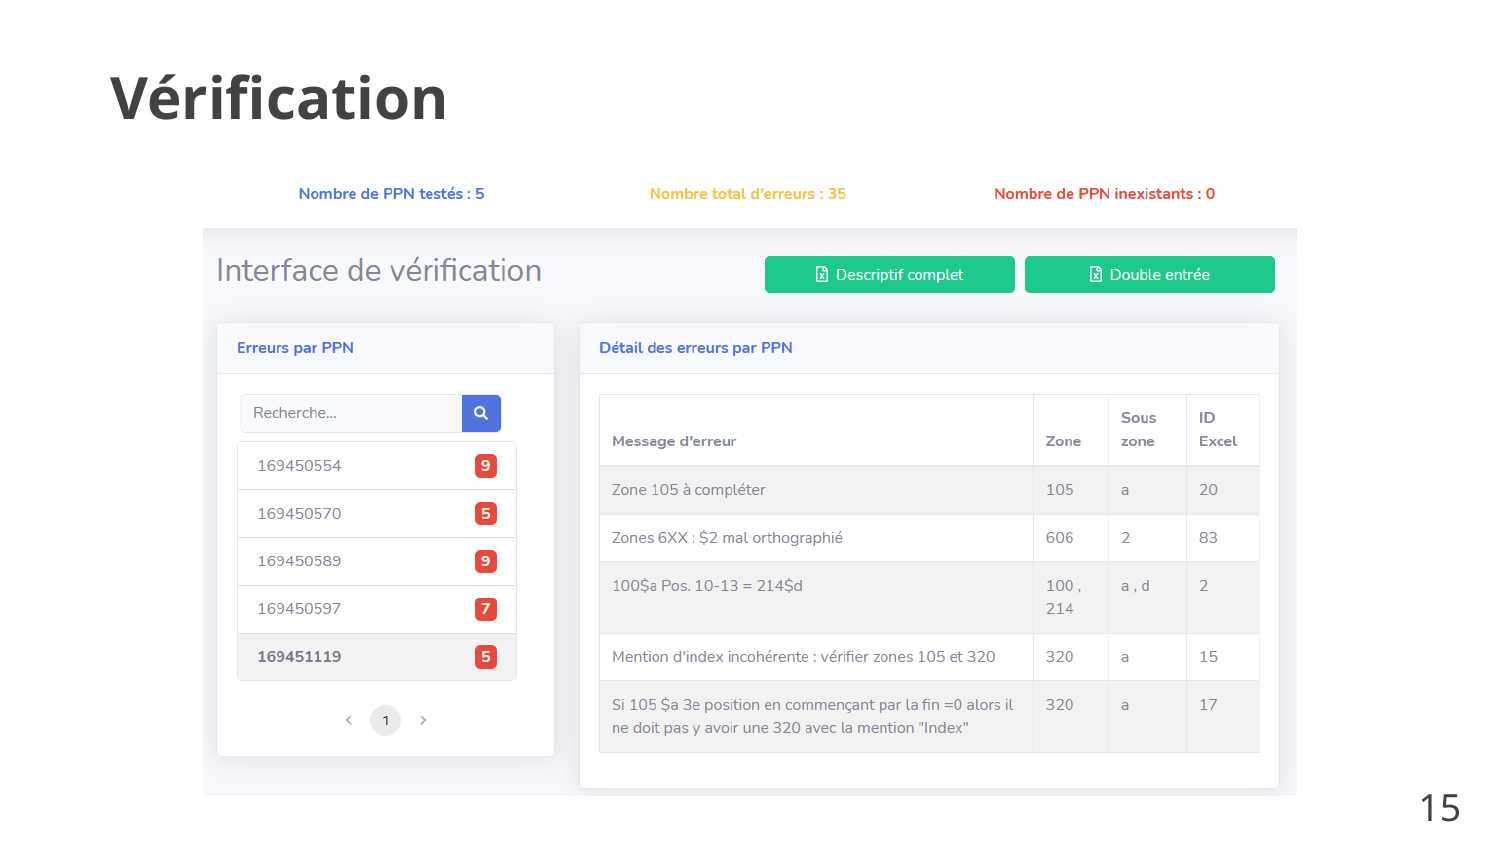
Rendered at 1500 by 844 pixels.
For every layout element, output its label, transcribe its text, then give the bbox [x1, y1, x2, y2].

picture [202, 164, 1297, 796]
title Vérification [95, 46, 1249, 211]
slide_number ‹#› [1386, 777, 1477, 842]
